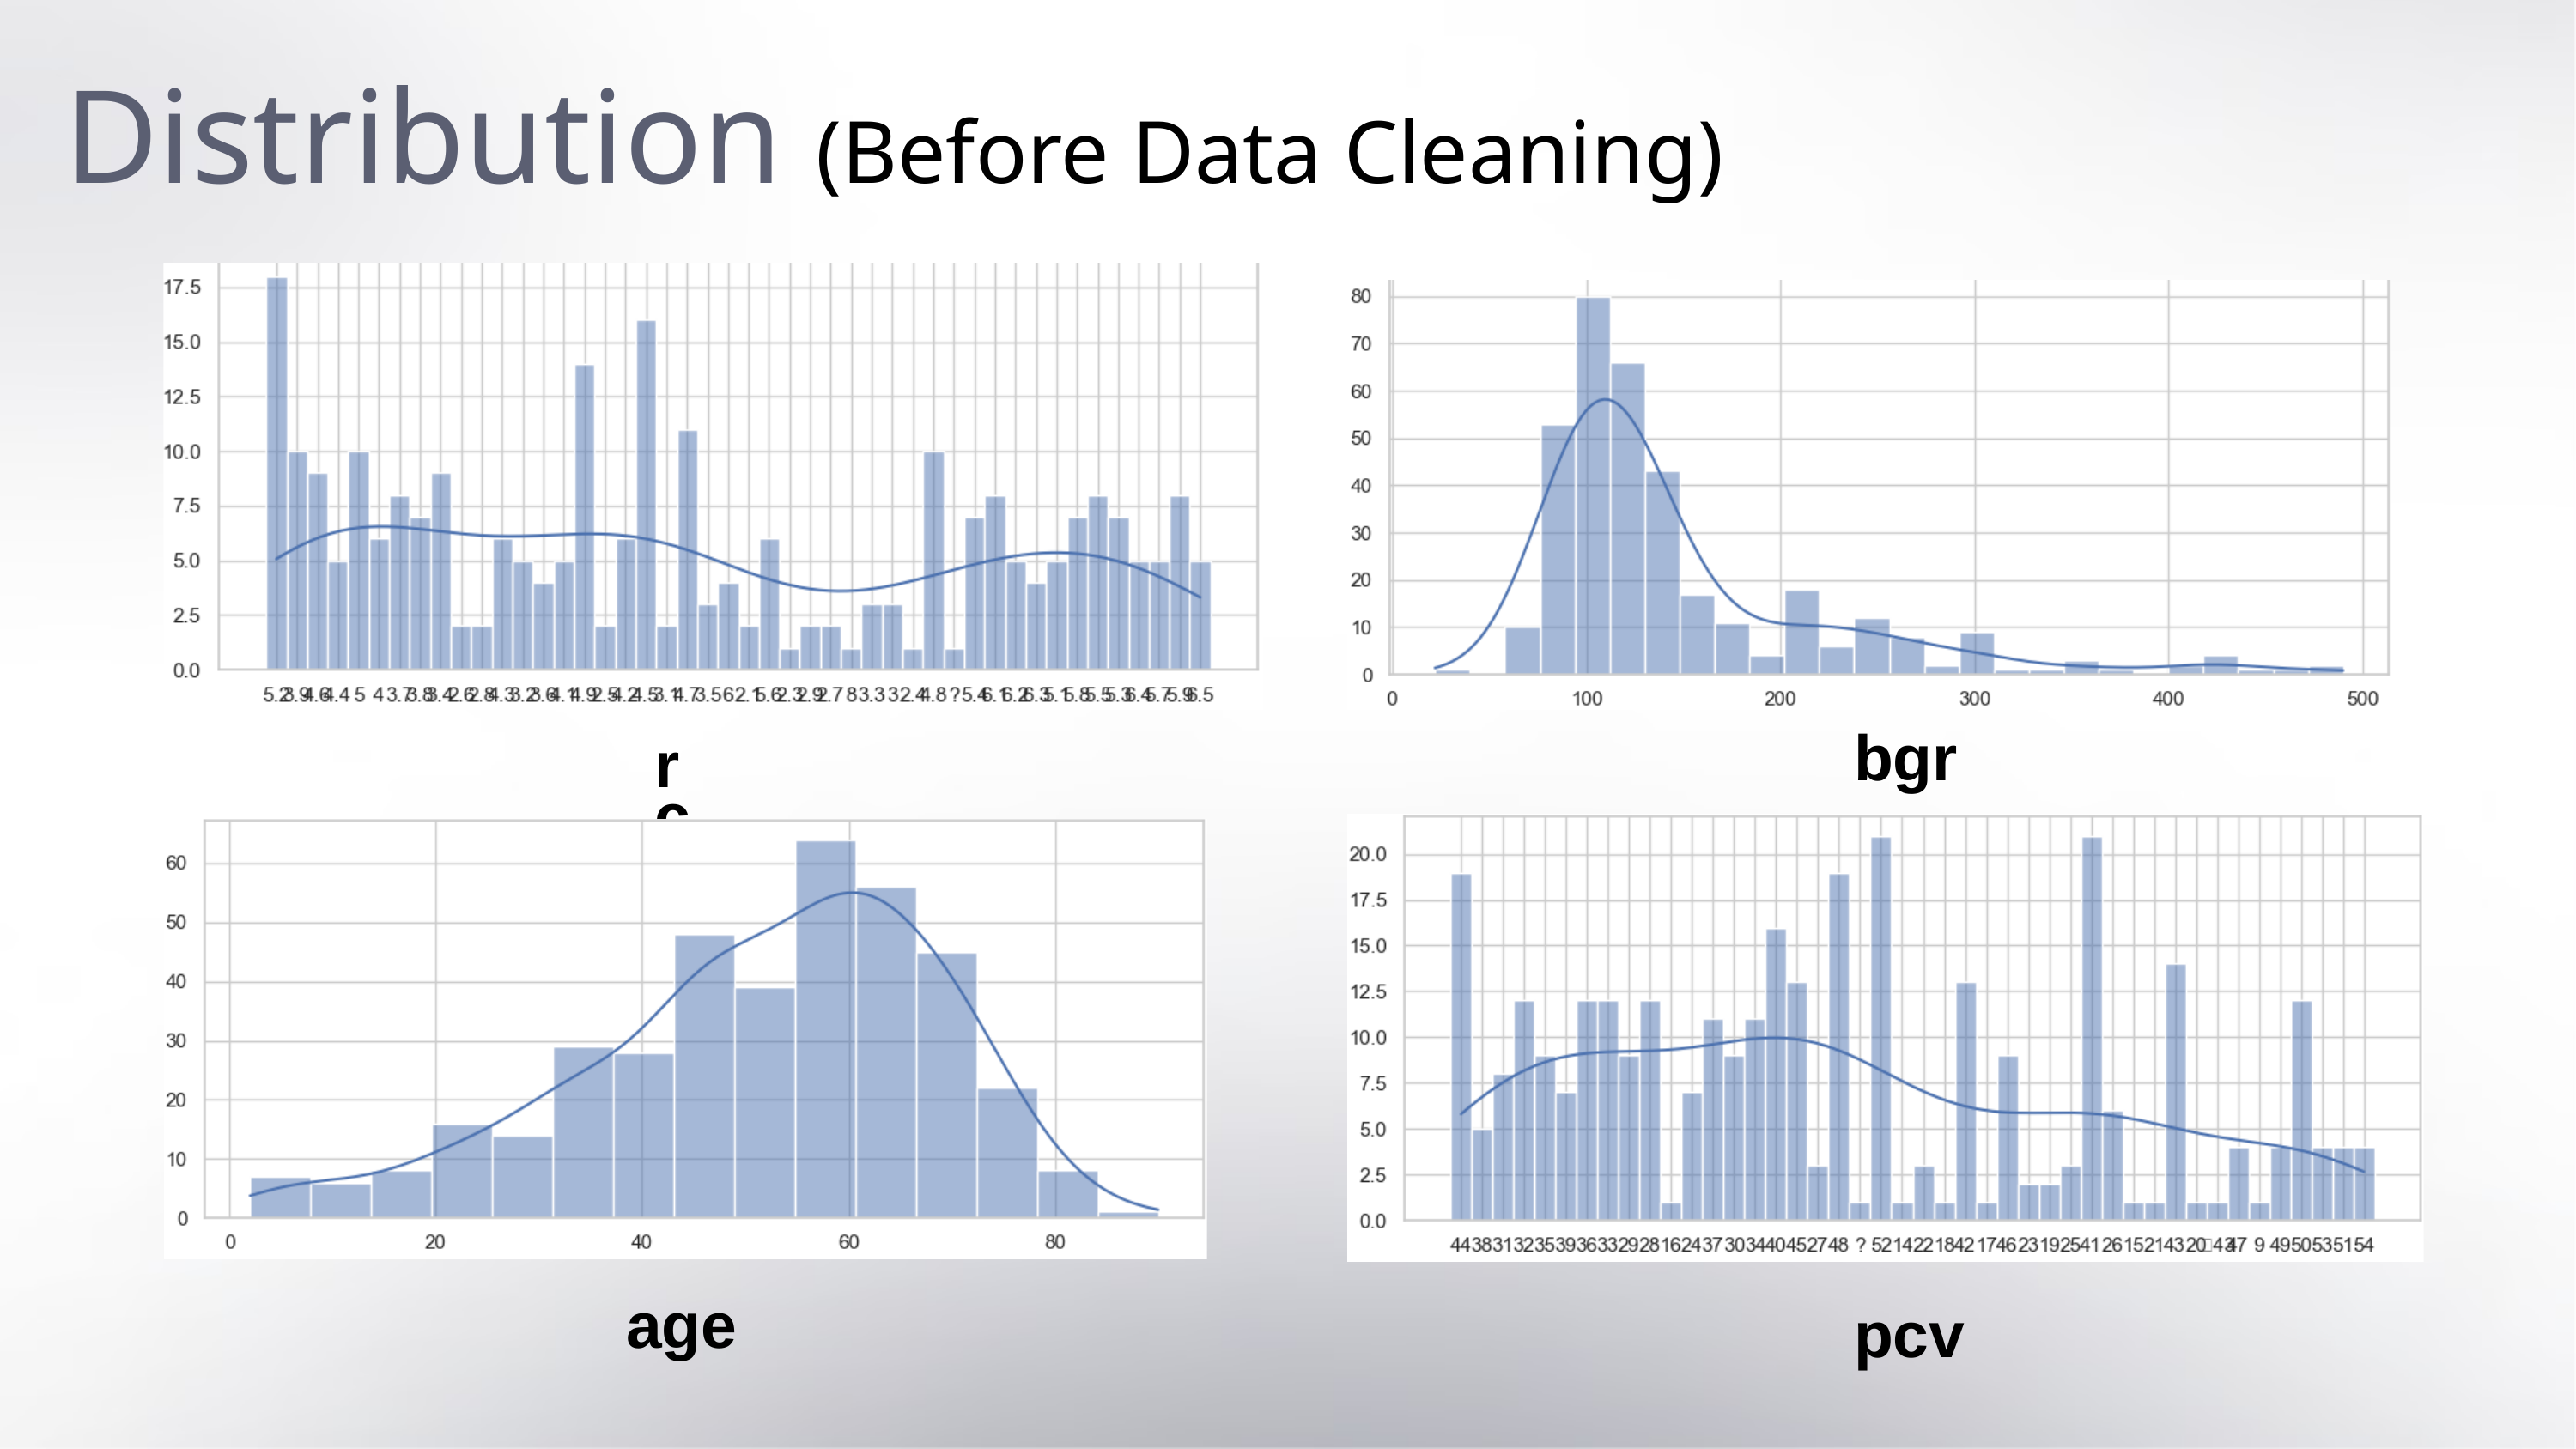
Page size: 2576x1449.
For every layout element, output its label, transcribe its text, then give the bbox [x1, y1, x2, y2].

text_box pcv [1822, 1318, 2005, 1371]
text_box Distribution (Before Data Cleaning) [64, 21, 2211, 397]
picture [163, 262, 1264, 710]
picture [1346, 280, 2391, 710]
text_box age [594, 1309, 777, 1361]
text_box rc [623, 749, 708, 817]
text_box [0, 0, 2576, 1449]
text_box bgr [1822, 742, 2005, 794]
picture [163, 818, 1207, 1259]
picture [1346, 813, 2424, 1262]
